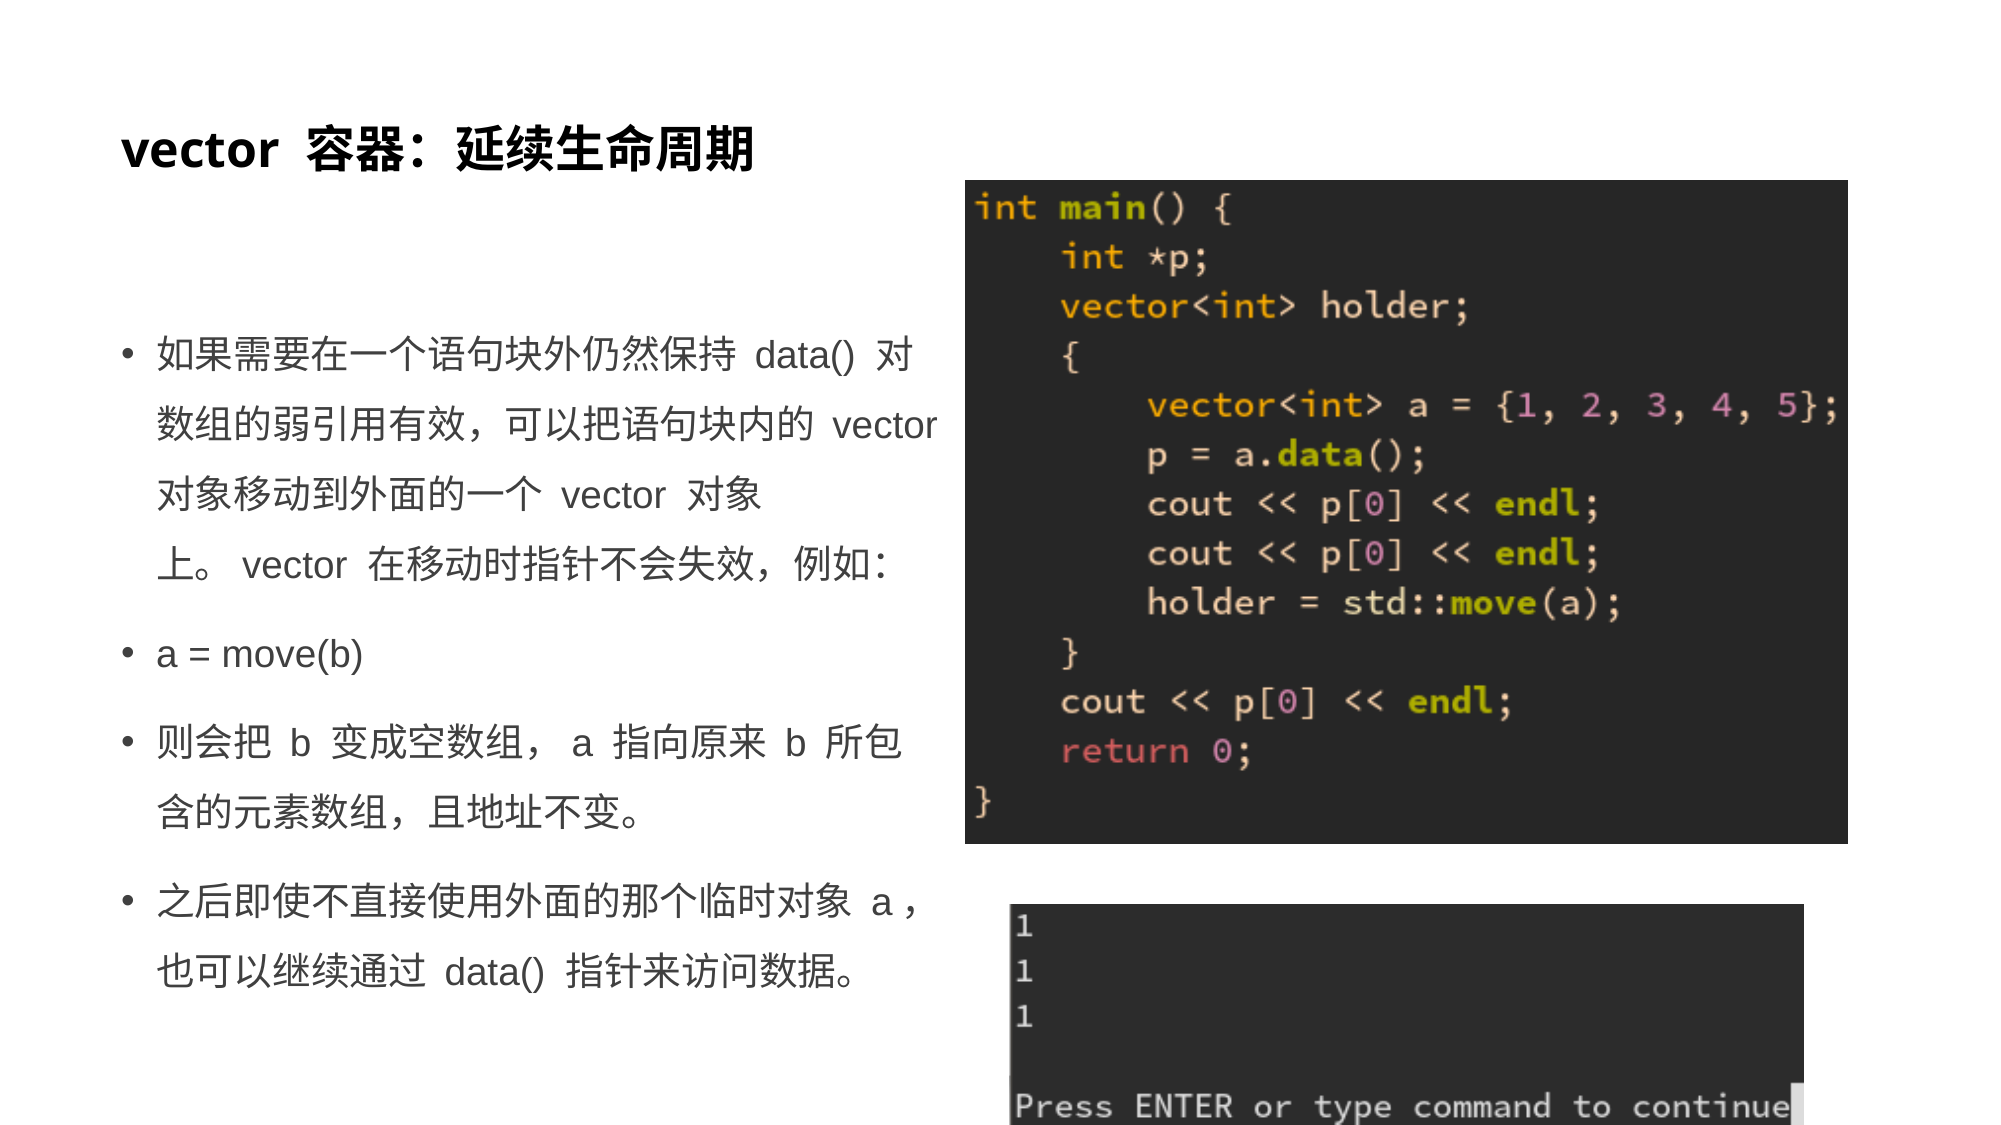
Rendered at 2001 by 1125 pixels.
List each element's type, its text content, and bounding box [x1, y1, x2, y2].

list 如果需要在一个语句块外仍然保持 data() 对数组的弱引用有效，可以把语句块内的 vector 对象移动到外面的一个 vector 对象上。vector 在移动时指针不会失效，例如： a = move(b) 则会把 b 变成空数组，a 指向原来 b 所包含的元素数组，且地址不变。 之后即使不直接使用外面的那个临时对象 a，也可以继续通过 data() 指针来访问数据。 [106, 299, 957, 1014]
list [965, 180, 1848, 844]
title vector 容器：延续生命周期 [106, 42, 1832, 260]
picture [1009, 904, 1804, 1125]
